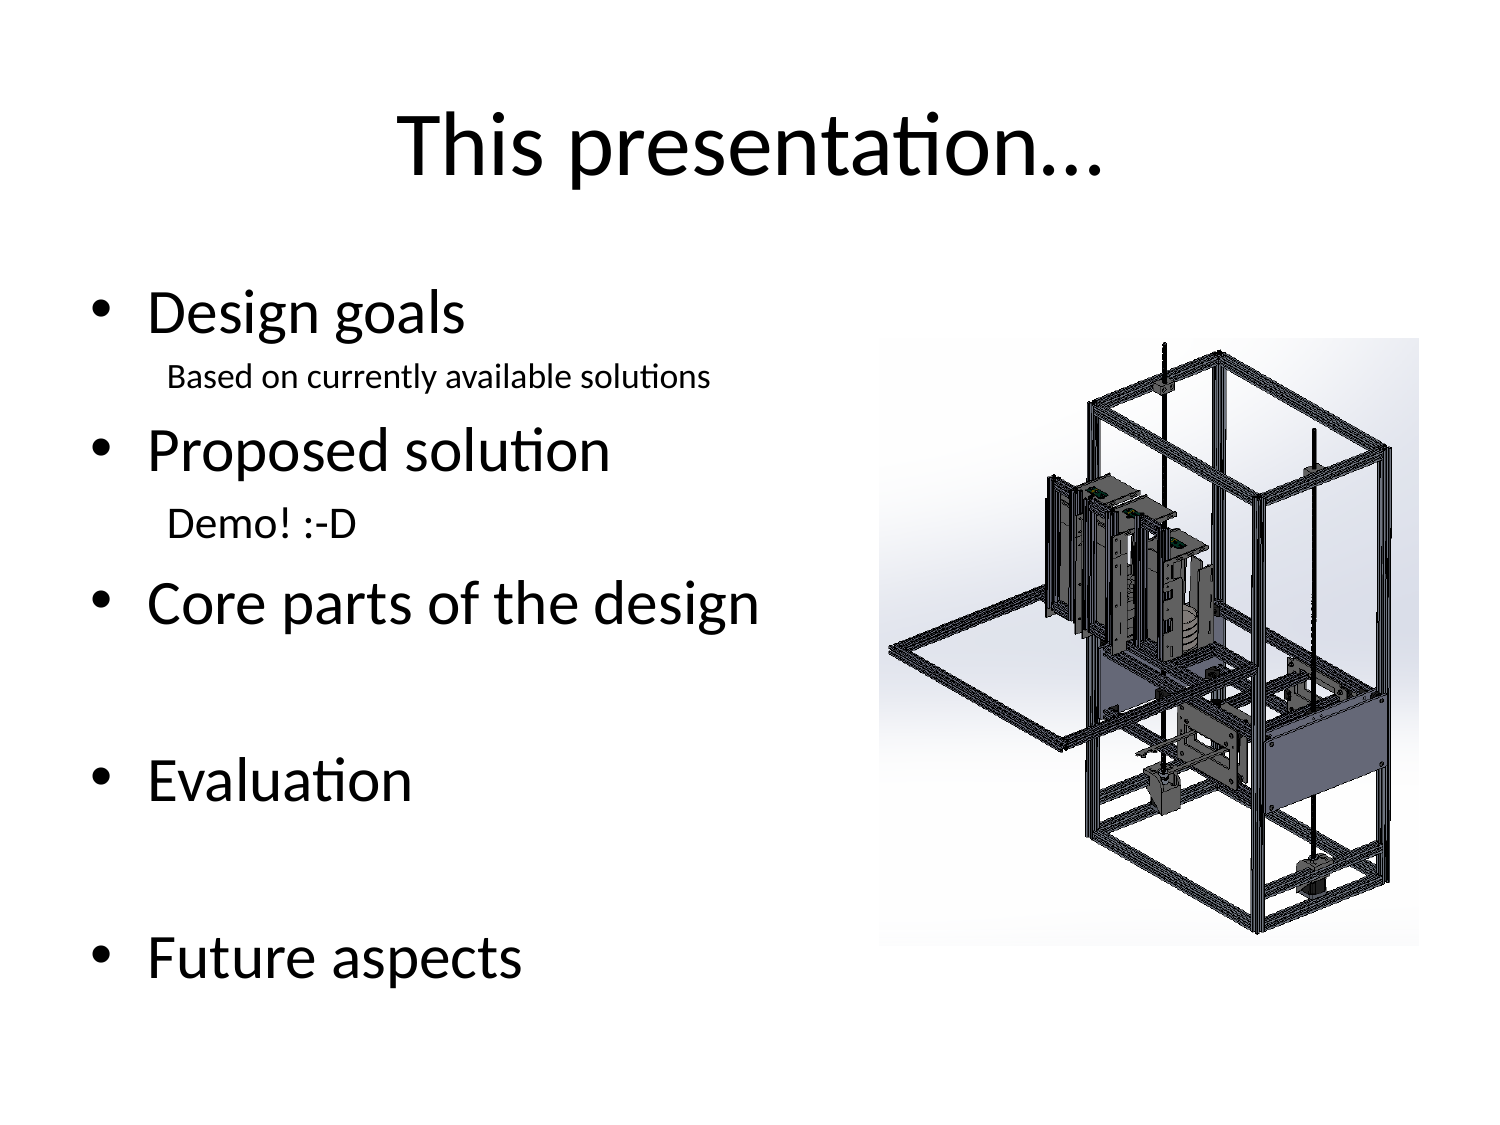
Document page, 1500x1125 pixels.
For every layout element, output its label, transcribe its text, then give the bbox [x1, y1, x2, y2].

picture [879, 337, 1419, 946]
list Design goals Based on currently available solutions Proposed solution Demo! :-D Core parts of the design Evaluation Future aspects [75, 262, 833, 1005]
title This presentation… [75, 45, 1425, 233]
